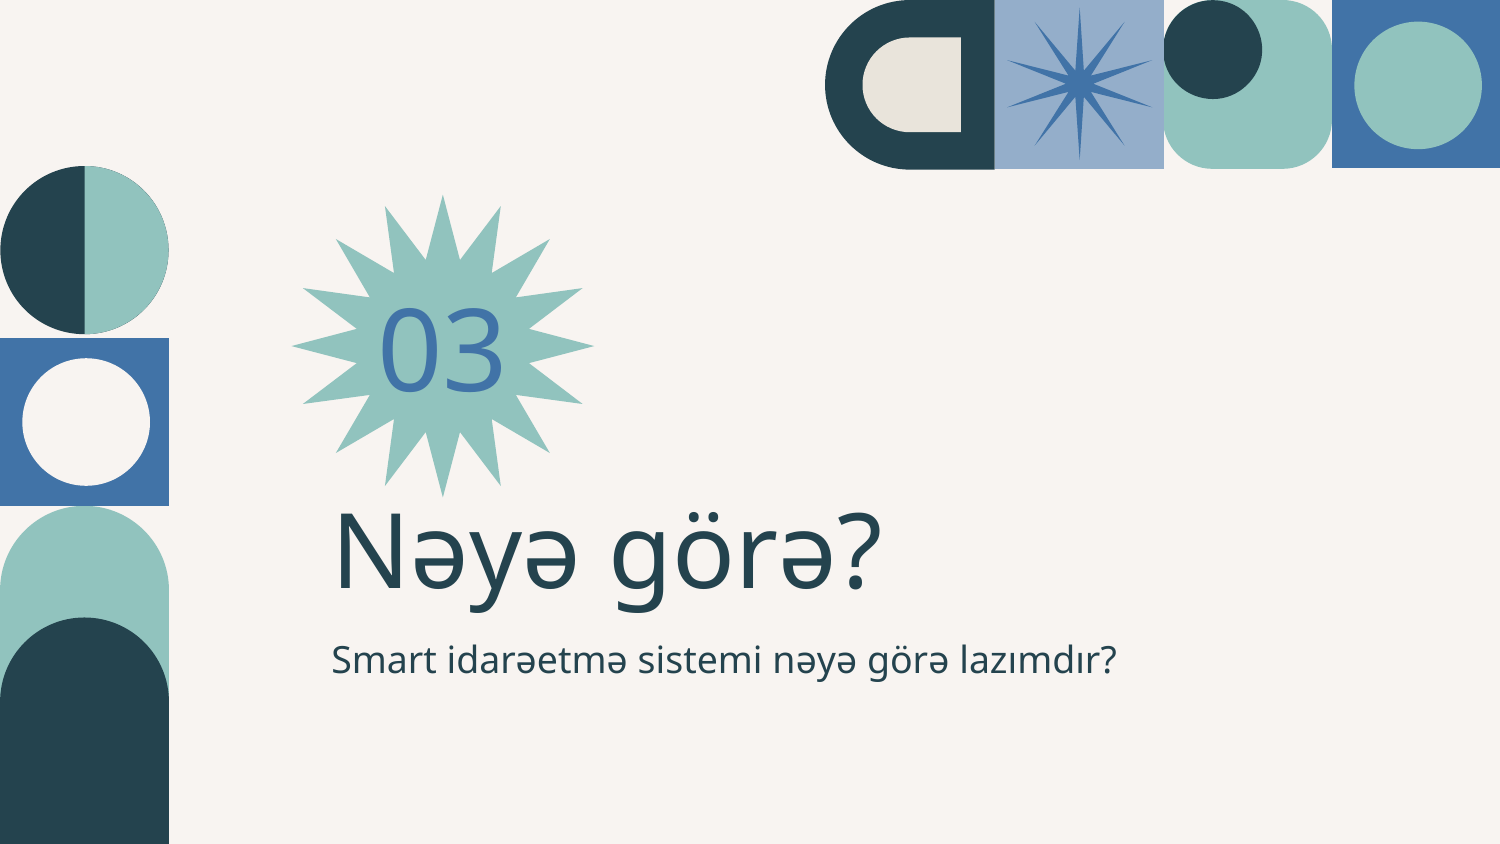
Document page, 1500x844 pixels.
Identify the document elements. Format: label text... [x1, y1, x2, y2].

title Nəyə görə? [316, 482, 1181, 612]
text_box [291, 333, 339, 359]
subtitle Smart idarəetmə sistemi nəyə görə lazımdır? [316, 623, 1181, 693]
text_box [546, 376, 583, 404]
text_box [546, 288, 583, 316]
text_box [335, 416, 550, 482]
text_box [302, 376, 339, 404]
title 03 [339, 277, 546, 416]
text_box [302, 288, 339, 316]
text_box [546, 333, 595, 359]
text_box [335, 194, 550, 277]
